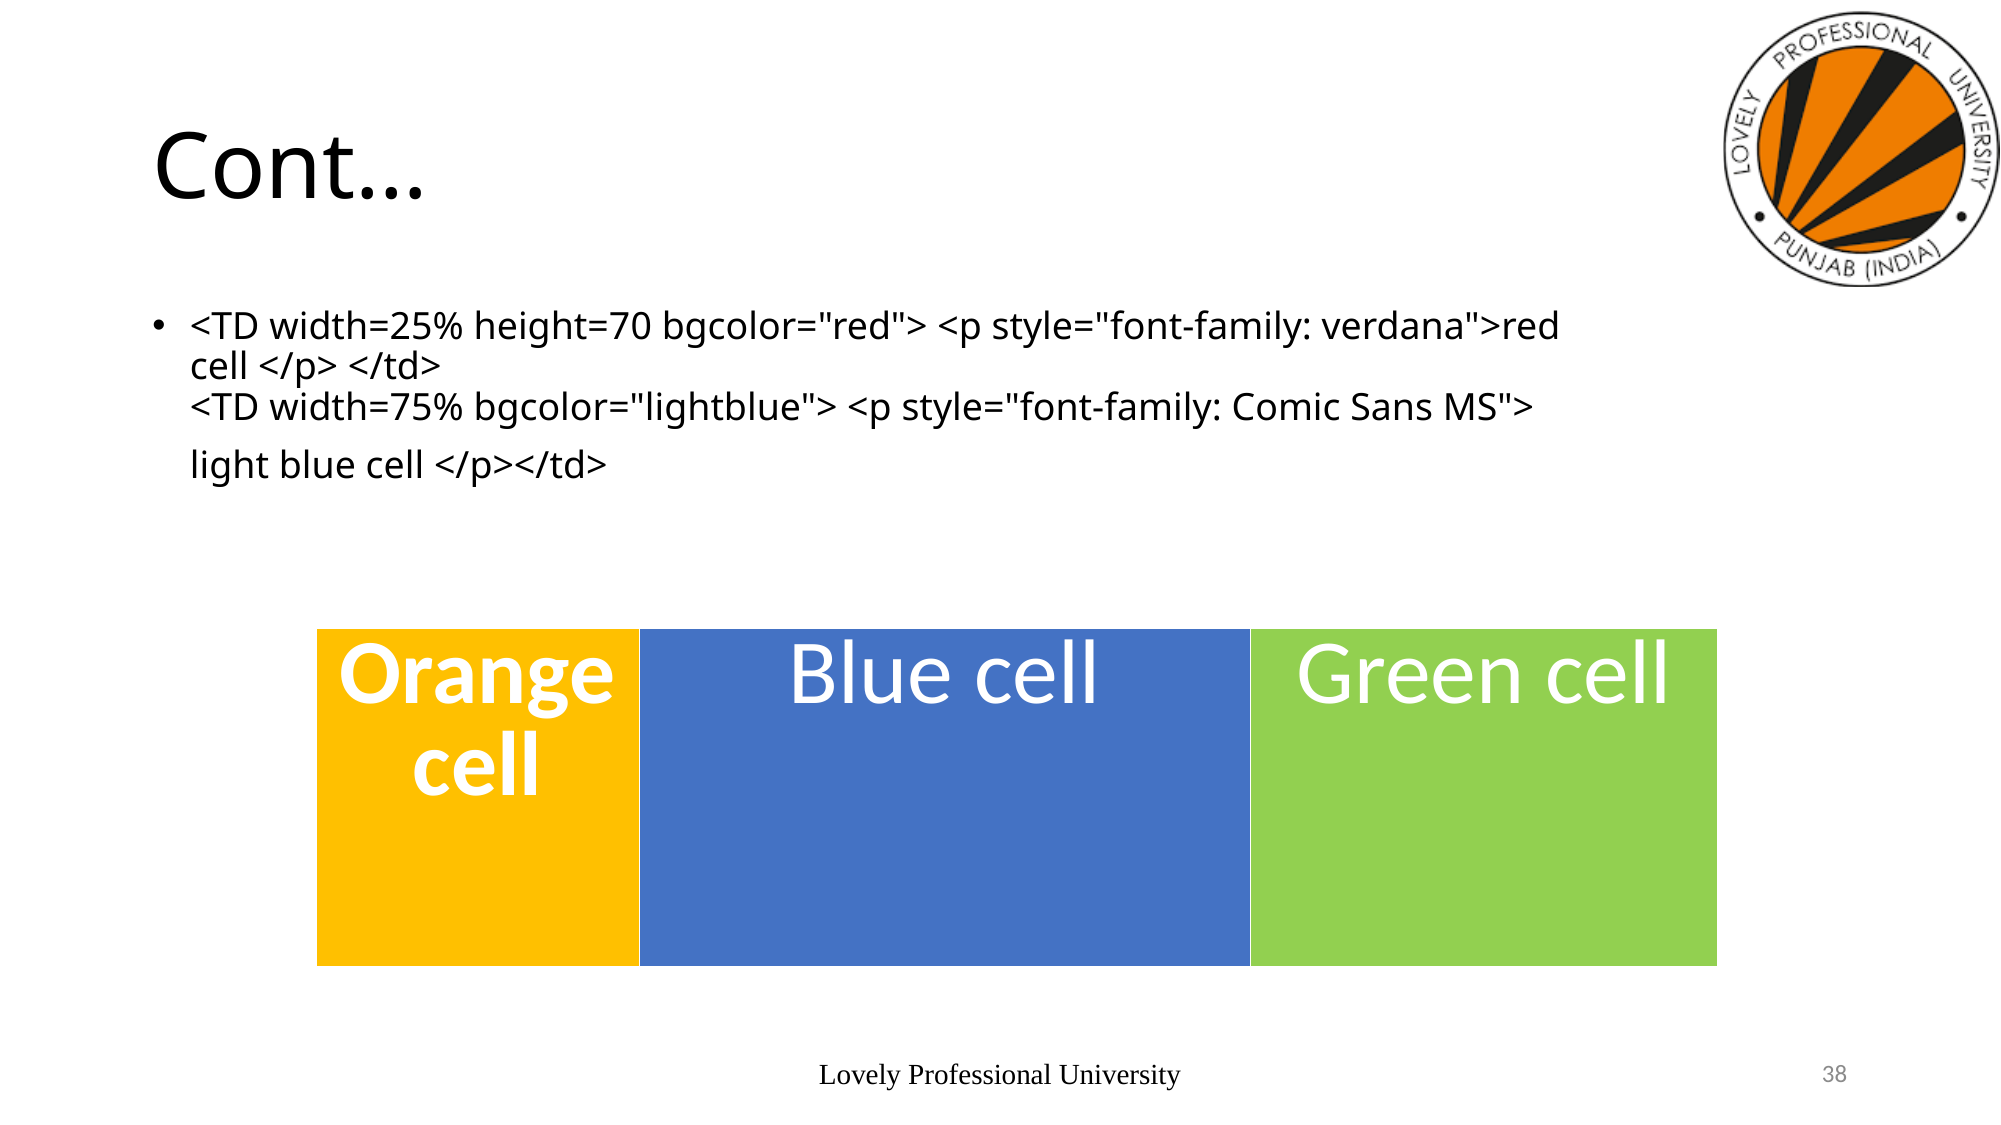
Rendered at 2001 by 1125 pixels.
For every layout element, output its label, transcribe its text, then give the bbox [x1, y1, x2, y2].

picture [1723, 1, 2000, 287]
title Cont… [137, 59, 1723, 278]
table_header Orange cell [317, 629, 639, 966]
slide_number 38 [1412, 1042, 1863, 1103]
list <TD width=25% height=70 bgcolor="red"> <p style="font-family: verdana">red cell </p> </td> <TD width=75% bgcolor="lightblue"> <p style="font-family: Comic Sans MS"> light blue cell </p></td> [137, 299, 1863, 1014]
table_header Blue cell [640, 629, 1250, 966]
table_header Green cell [1251, 629, 1717, 966]
footer Lovely Professional University [662, 1042, 1338, 1103]
